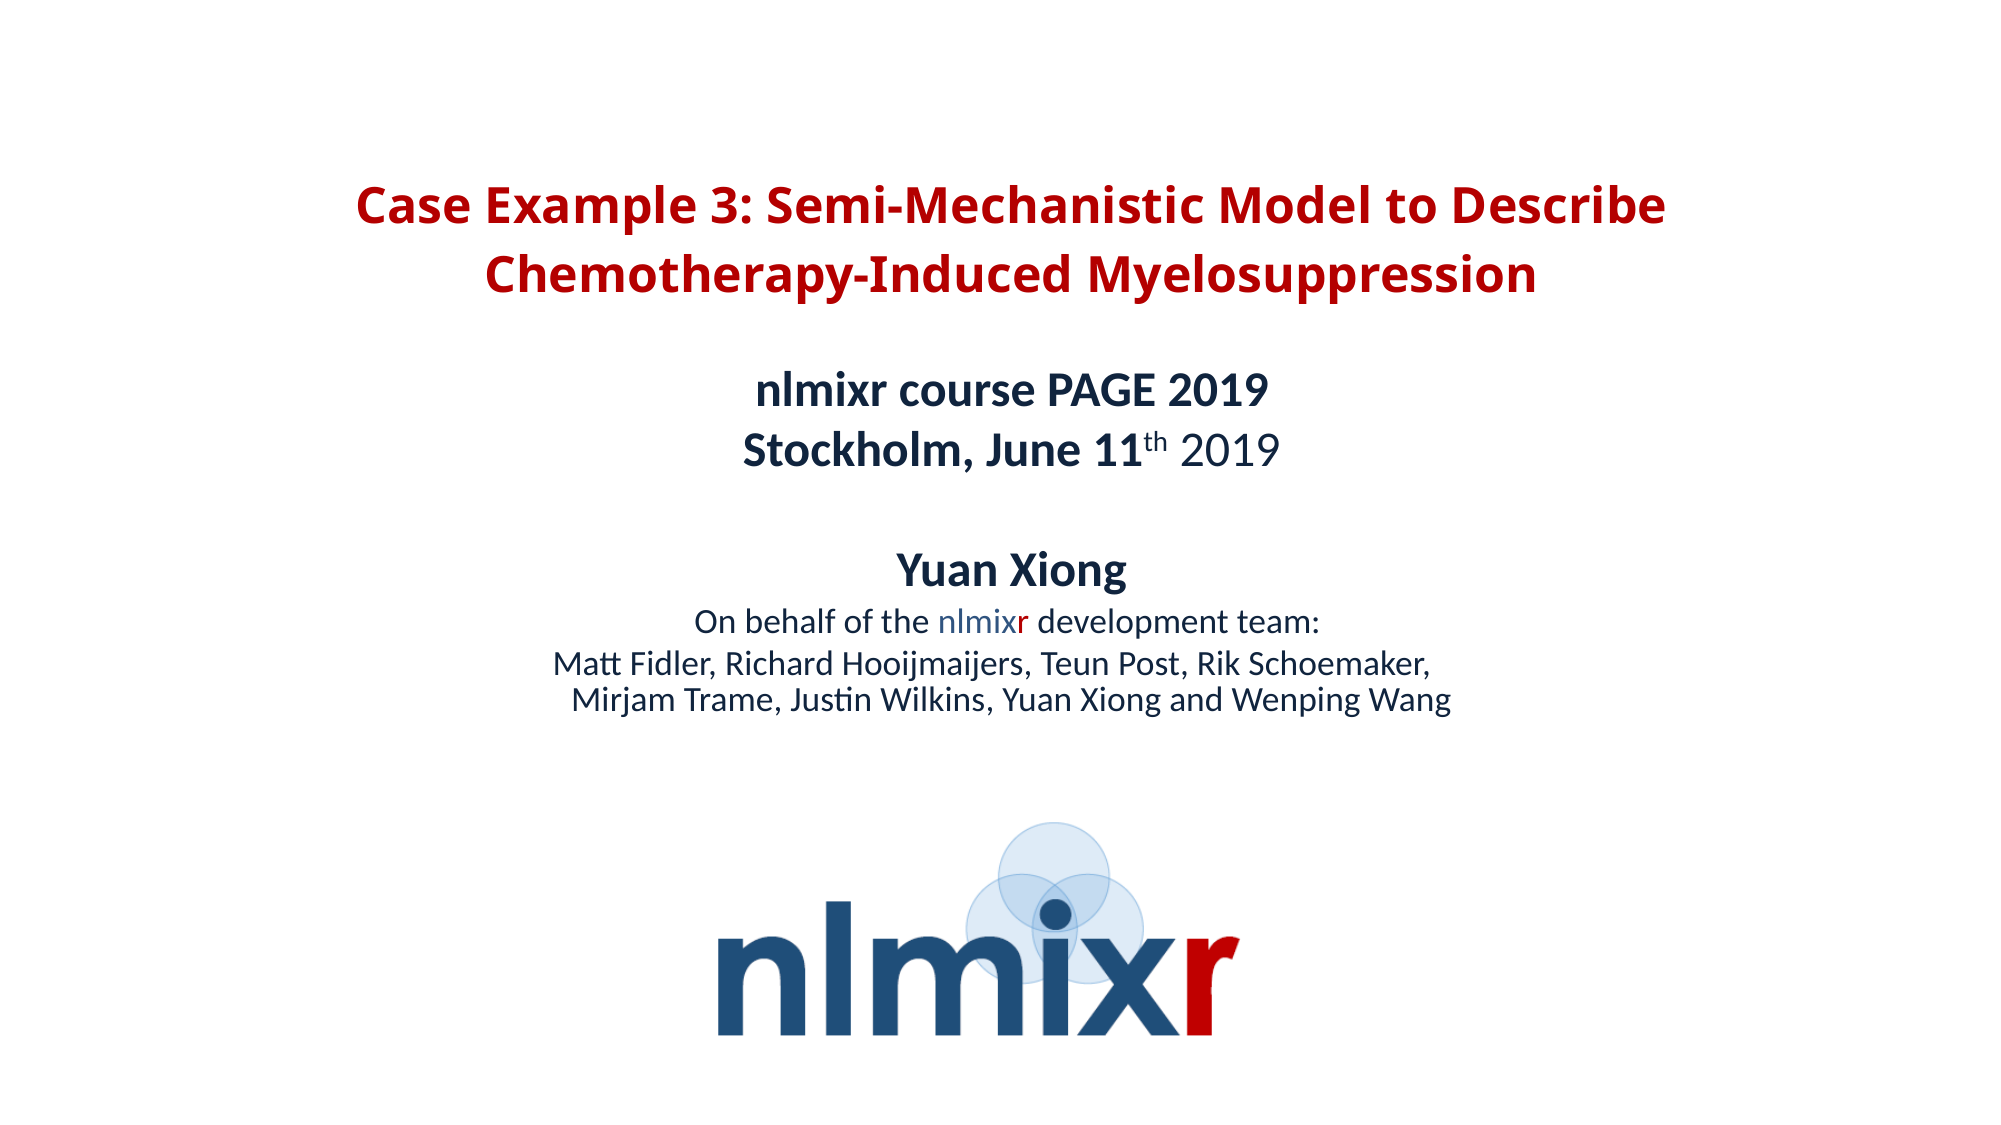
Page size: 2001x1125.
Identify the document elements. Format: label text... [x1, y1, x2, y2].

title Case Example 3: Semi-Mechanistic Model to Describe Chemotherapy-Induced Myelosuppression [338, 101, 1686, 315]
subtitle nlmixr course PAGE 2019 Stockholm, June 11th 2019 Yuan Xiong On behalf of the nlmixr development team: Matt Fidler, Richard Hooijmaijers, Teun Post, Rik Schoemaker, Mirjam Trame, Justin Wilkins, Yuan Xiong and Wenping Wang [486, 361, 1537, 799]
picture [686, 799, 1272, 1075]
